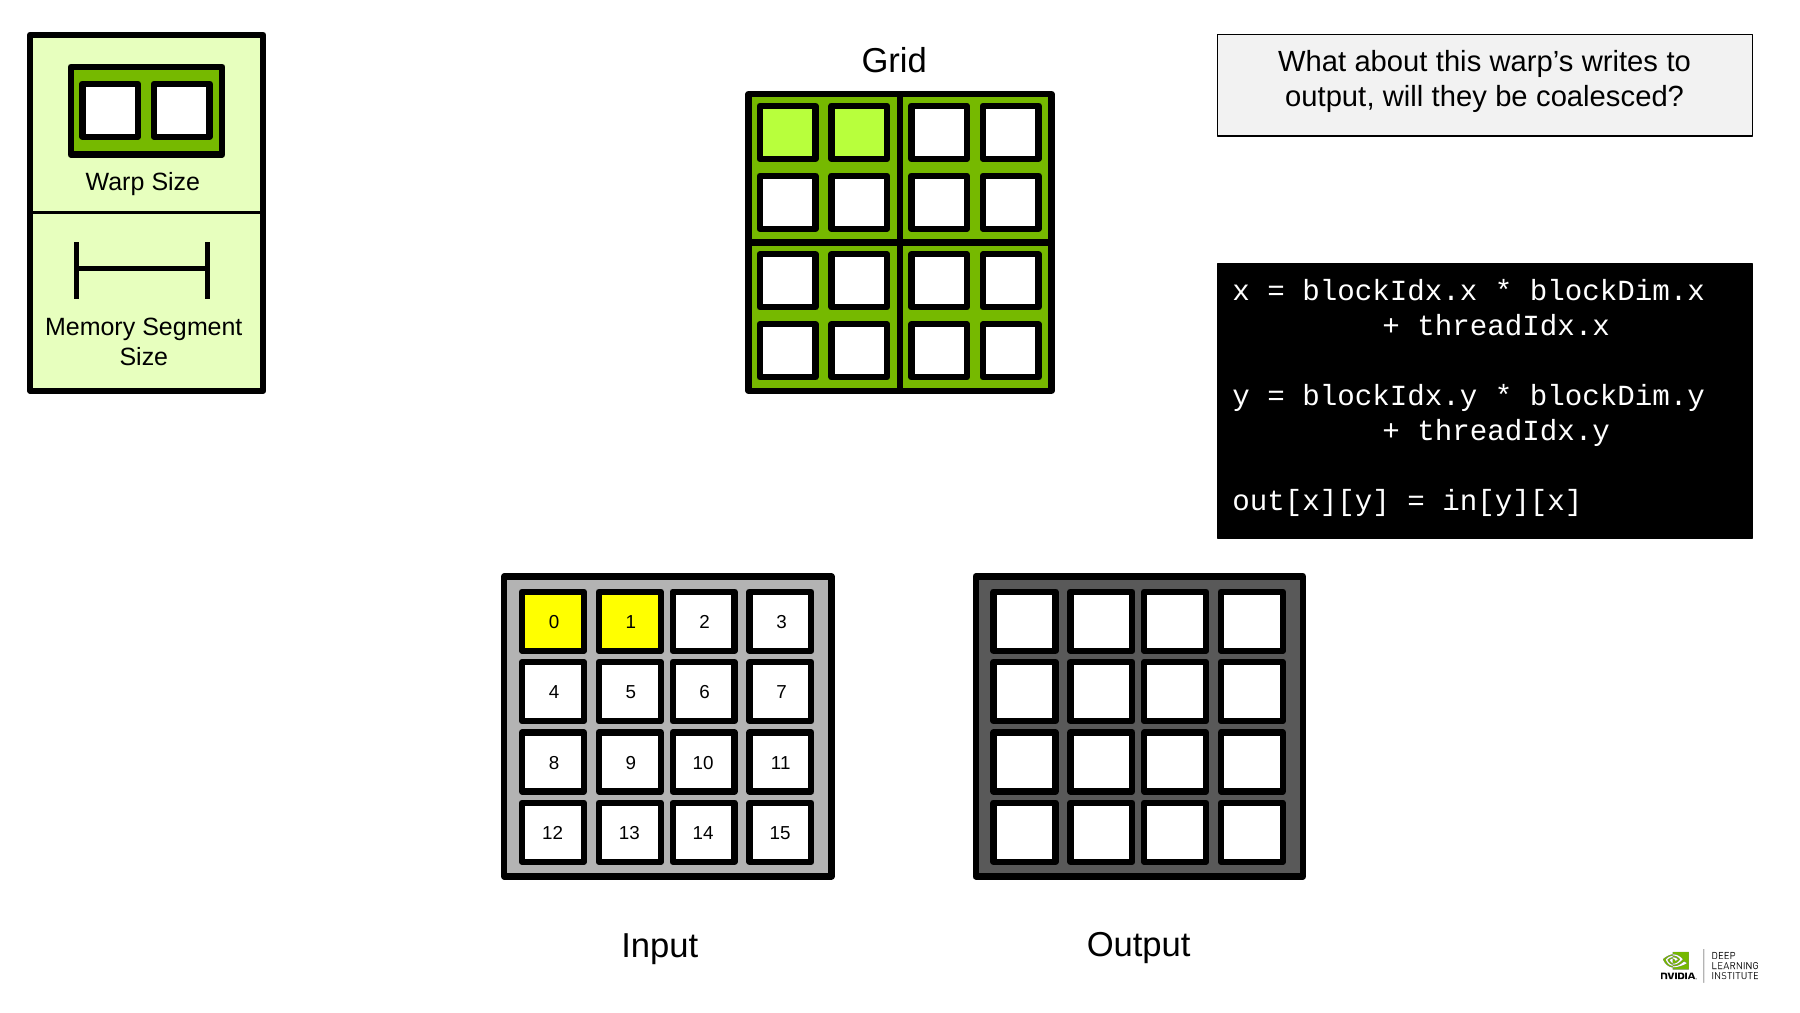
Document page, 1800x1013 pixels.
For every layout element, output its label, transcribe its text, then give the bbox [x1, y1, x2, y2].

text_box [522, 591, 584, 651]
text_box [911, 323, 1039, 378]
text_box 2 [684, 602, 722, 640]
text_box [598, 591, 661, 651]
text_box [899, 93, 1052, 243]
text_box [502, 574, 834, 878]
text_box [748, 242, 901, 392]
text_box 0 [534, 602, 572, 640]
text_box What about this warp’s writes to output, will they be coalesced? [1217, 34, 1753, 136]
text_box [521, 802, 812, 863]
text_box Output [1072, 914, 1216, 972]
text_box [911, 253, 1039, 308]
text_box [759, 105, 888, 160]
text_box Grid [846, 30, 953, 87]
text_box Input [606, 915, 726, 972]
text_box [749, 591, 812, 651]
text_box 3 [761, 602, 799, 640]
text_box 1 [610, 602, 649, 640]
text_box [759, 175, 888, 230]
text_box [975, 576, 1304, 877]
text_box [904, 247, 1054, 393]
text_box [521, 732, 812, 792]
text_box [521, 661, 812, 722]
text_box [672, 591, 735, 651]
text_box x = blockIdx.x * blockDim.x + threadIdx.x y = blockIdx.y * blockDim.y + threadIdx.y out[x][y] = in[y][x] [1217, 263, 1753, 538]
text_box [746, 92, 897, 239]
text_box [29, 34, 264, 392]
picture [1661, 949, 1758, 983]
